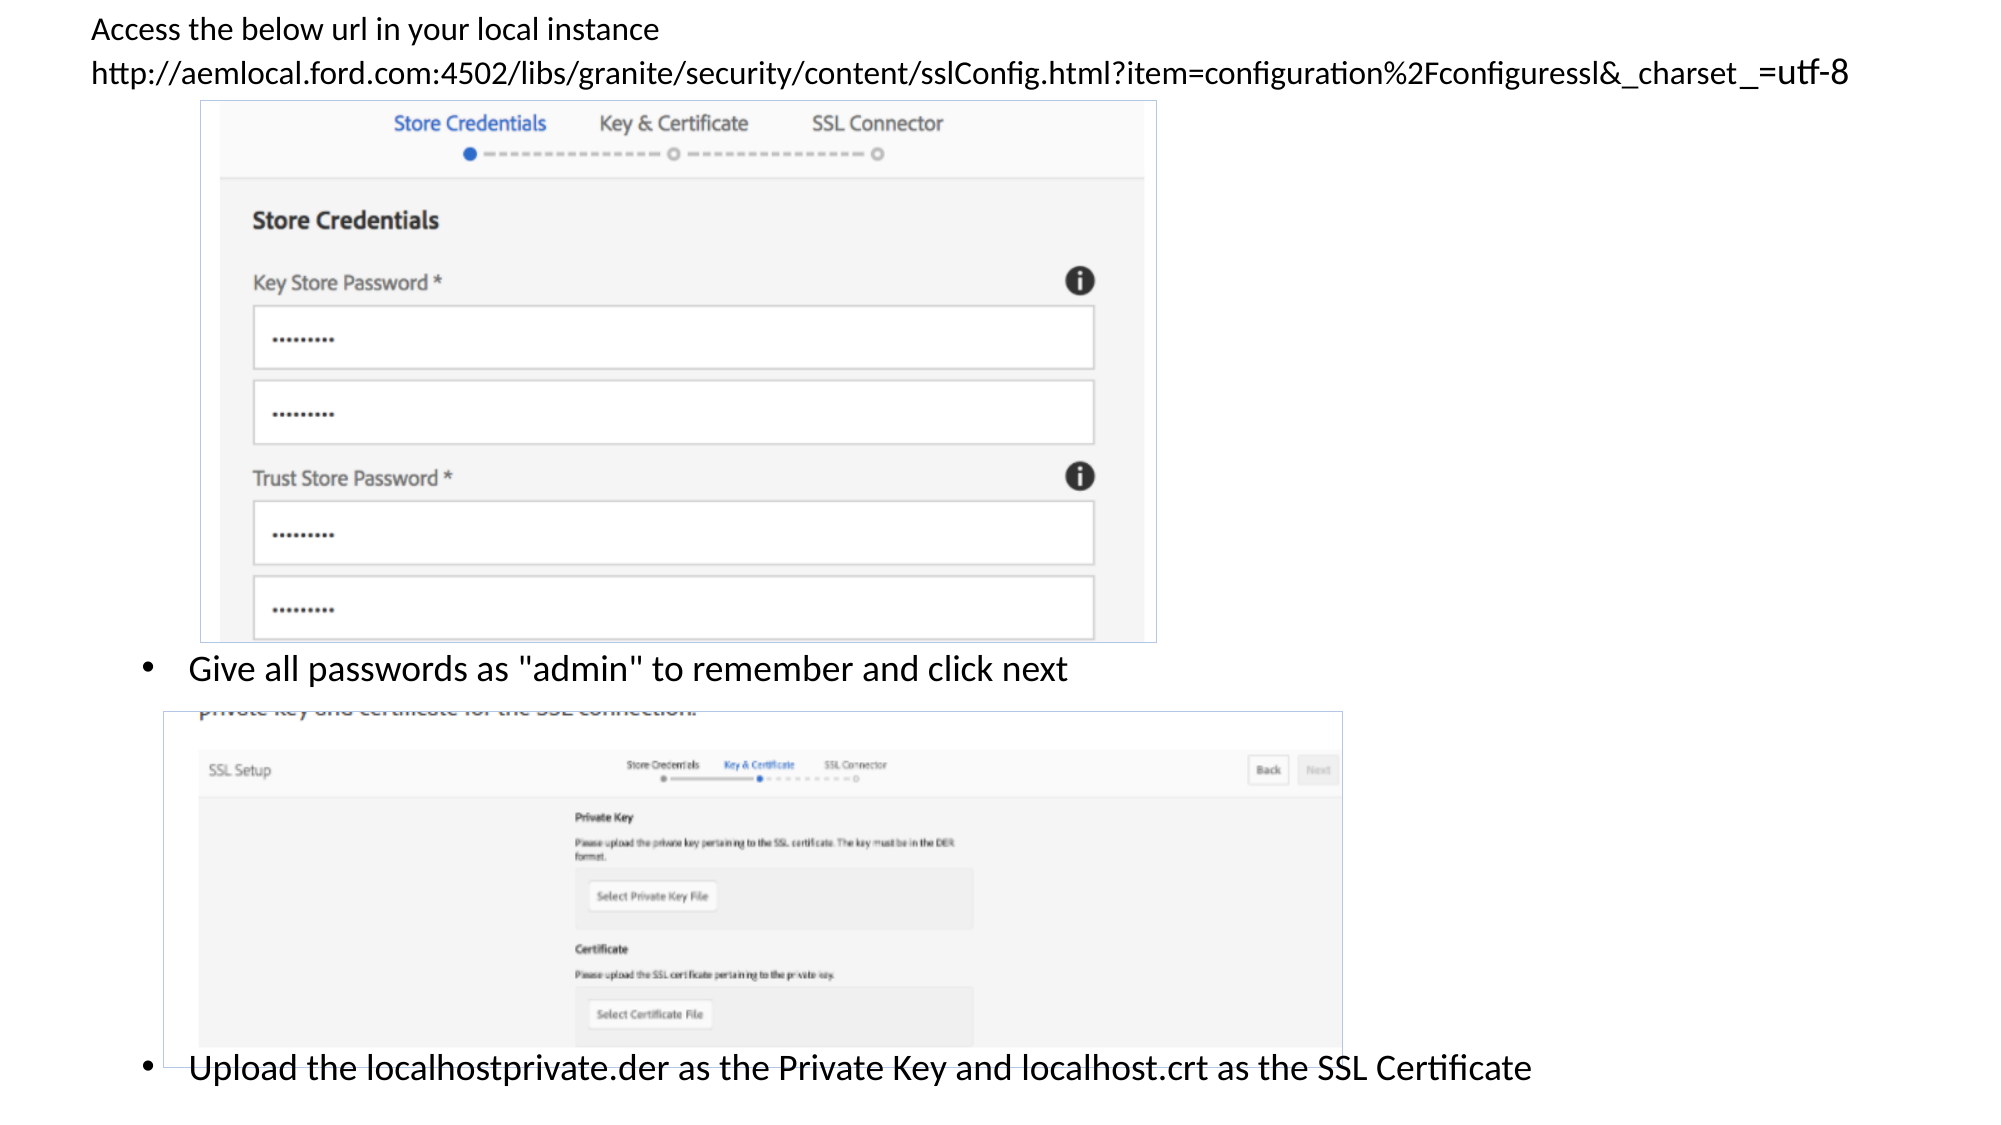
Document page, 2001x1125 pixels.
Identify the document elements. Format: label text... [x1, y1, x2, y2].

text_box Upload the localhostprivate.der as the Private Key and localhost.crt as the SSL Certificate [126, 1035, 1837, 1096]
text_box Give all passwords as "admin" to remember and click next [126, 636, 1924, 742]
picture [163, 711, 1343, 1068]
picture [200, 100, 1157, 643]
text_box Access the below url in your local instance http://aemlocal.ford.com:4502/libs/granite/security/content/sslConfig.html?item=configuration%2Fconfiguressl&_charset_=utf-8 [76, 0, 1949, 100]
